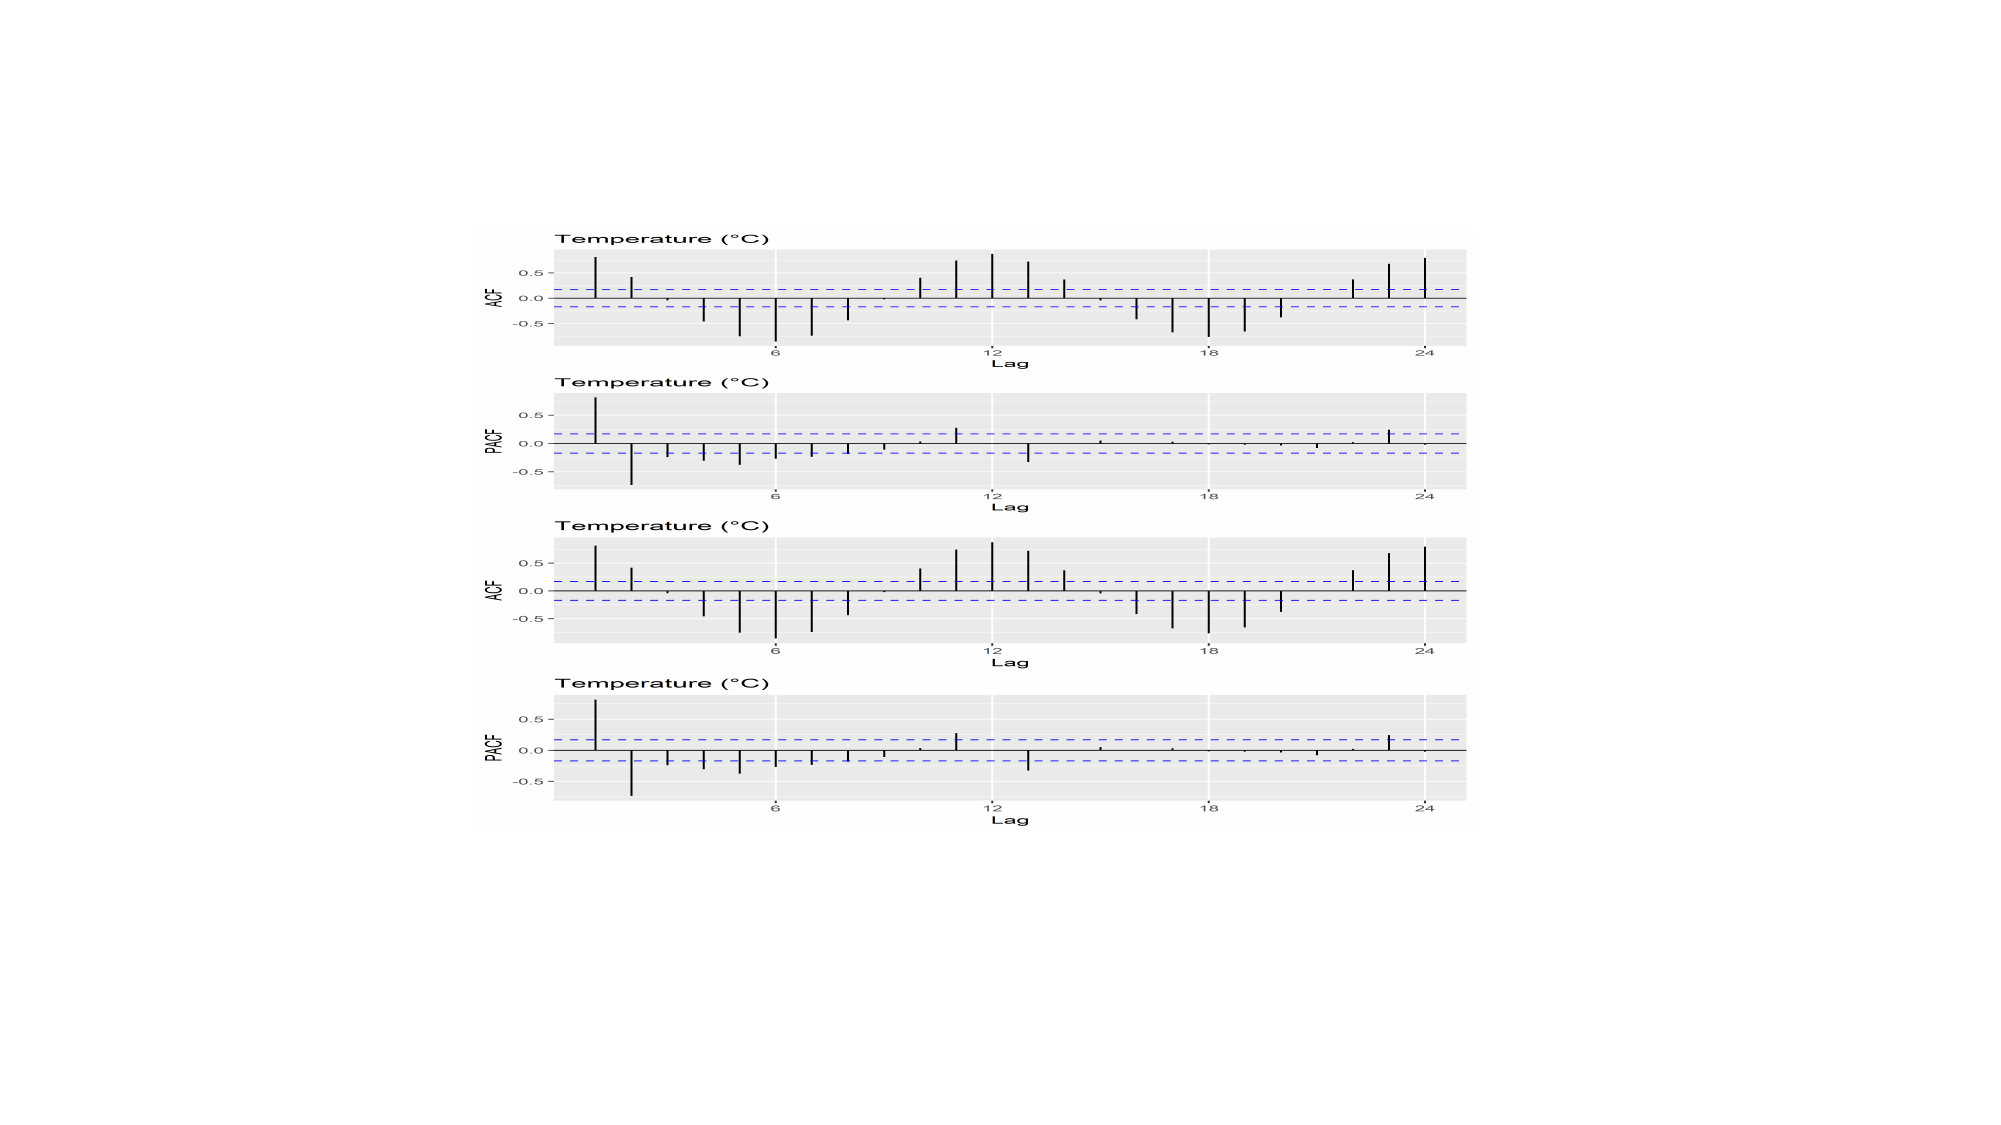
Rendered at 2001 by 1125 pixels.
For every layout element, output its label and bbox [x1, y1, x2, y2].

text_box [473, 230, 1478, 831]
